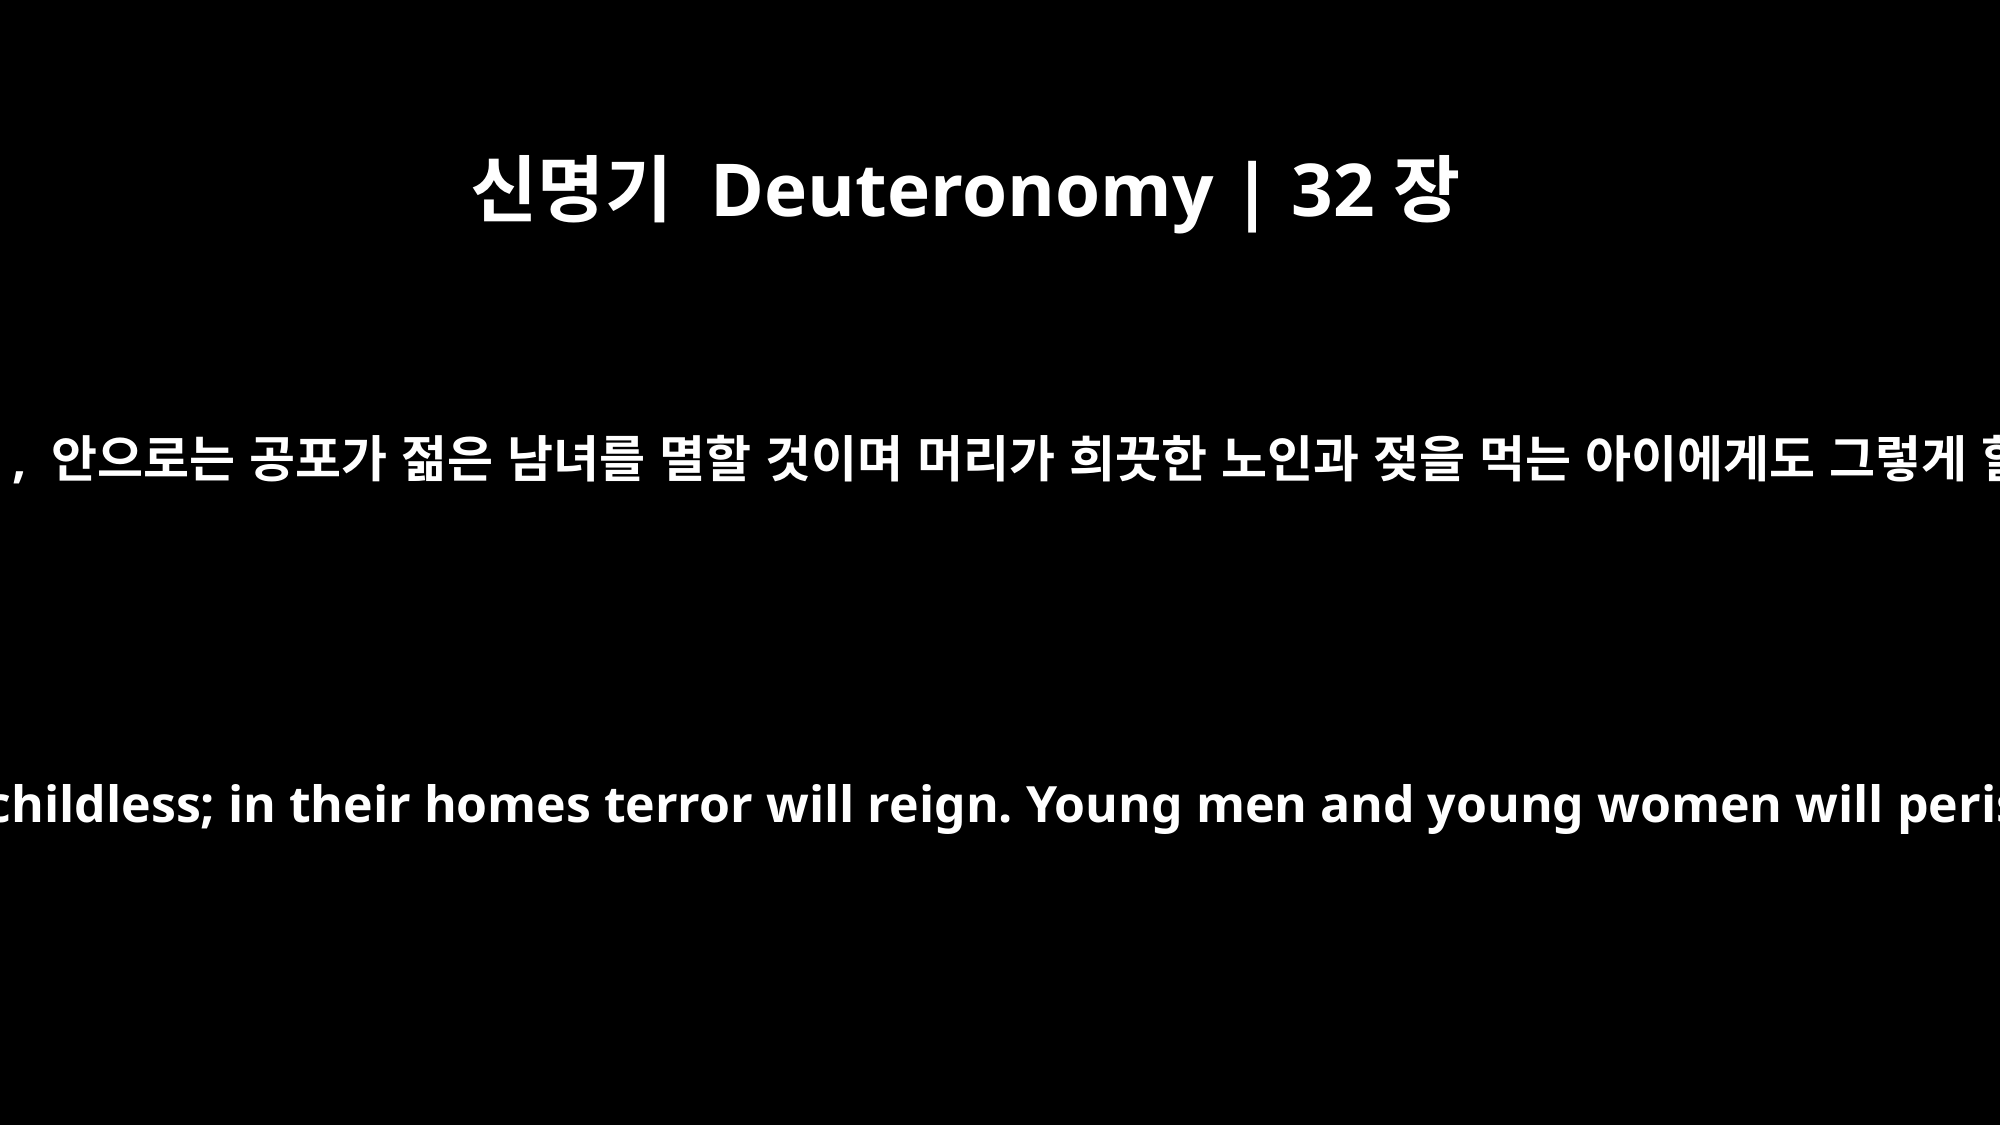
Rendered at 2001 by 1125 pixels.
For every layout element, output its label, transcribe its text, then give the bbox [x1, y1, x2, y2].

text_box 신명기 Deuteronomy | 32장 [456, 136, 1476, 239]
text_box In the street the sword will make them childless; in their homes terror will reign. Young men and young women will perish, infants and gray-haired men. [0, 764, 2000, 840]
text_box 25 밖으로는 칼이, 안으로는 공포가 젊은 남녀를 멸할 것이며 머리가 희끗한 노인과 젖을 먹는 아이에게도 그렇게 할 것이다. [0, 359, 2000, 495]
